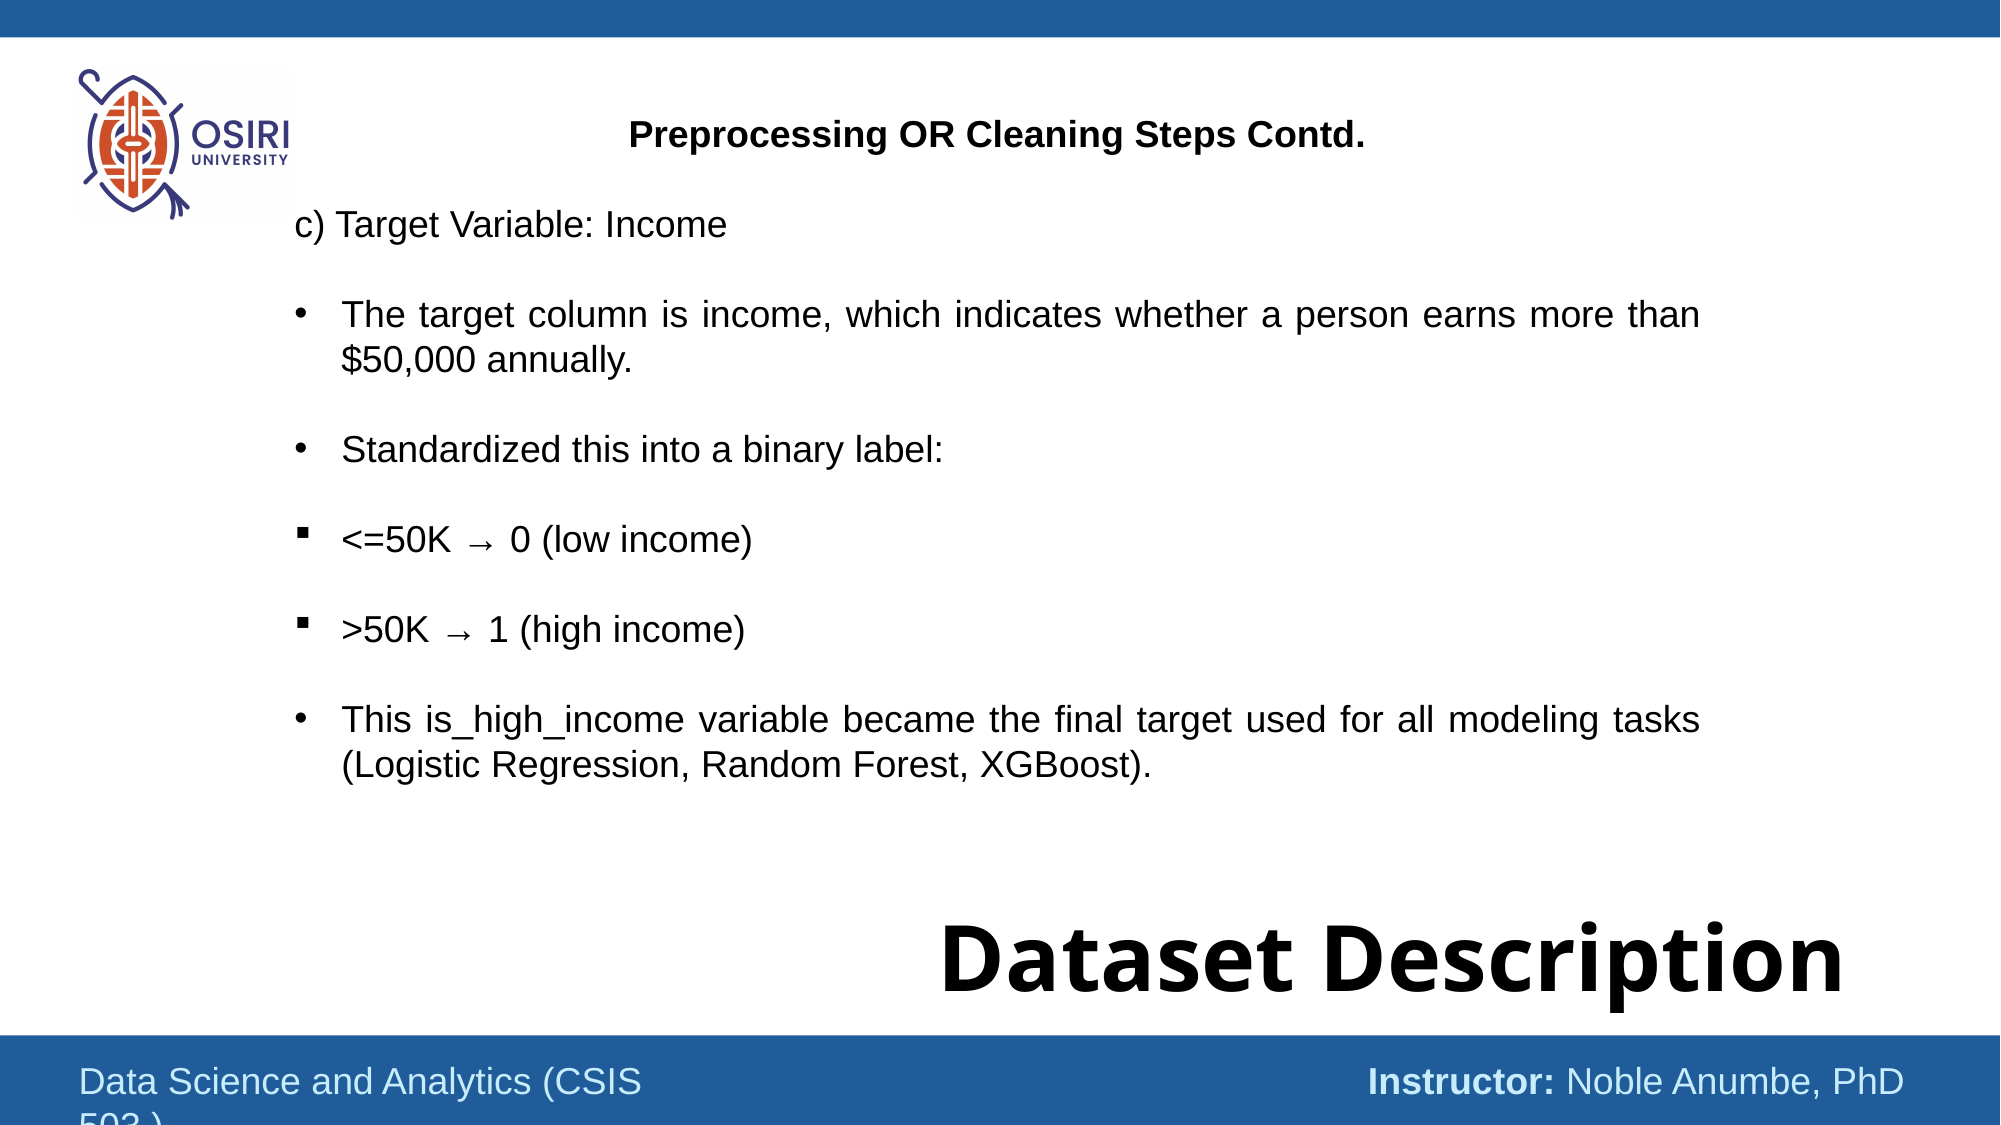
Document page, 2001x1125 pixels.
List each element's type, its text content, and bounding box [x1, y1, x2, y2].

text_box Preprocessing OR Cleaning Steps Contd. c) Target Variable: Income The target column is income, which indicates whether a person earns more than $50,000 annually. Standardized this into a binary label: <=50K → 0 (low income) >50K → 1 (high income) This is_high_income variable became the final target used for all modeling tasks (Logistic Regression, Random Forest, XGBoost). [279, 102, 1716, 879]
picture [77, 68, 292, 220]
title Dataset Description [137, 879, 1863, 1044]
